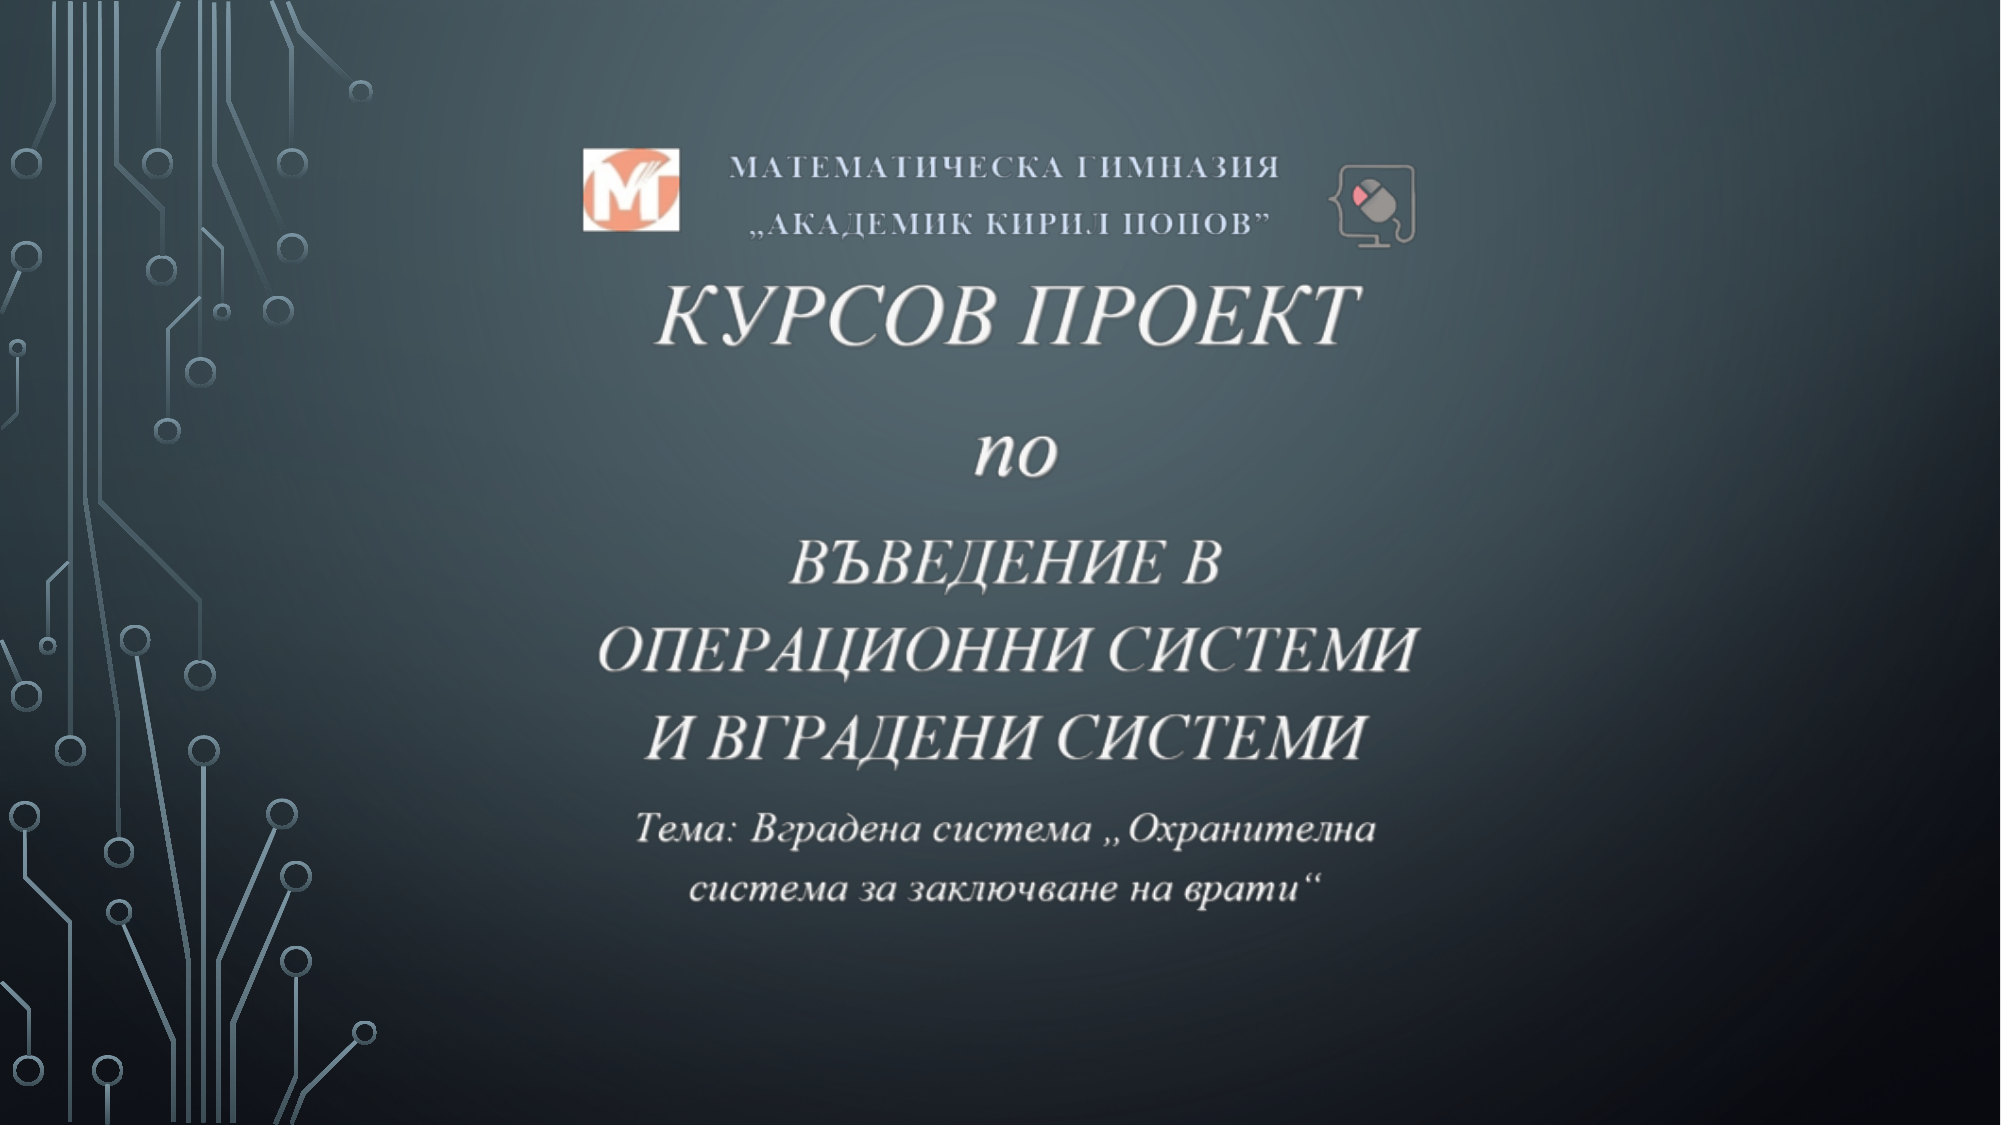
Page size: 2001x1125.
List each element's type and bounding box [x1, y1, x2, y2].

picture [506, 112, 1494, 1013]
